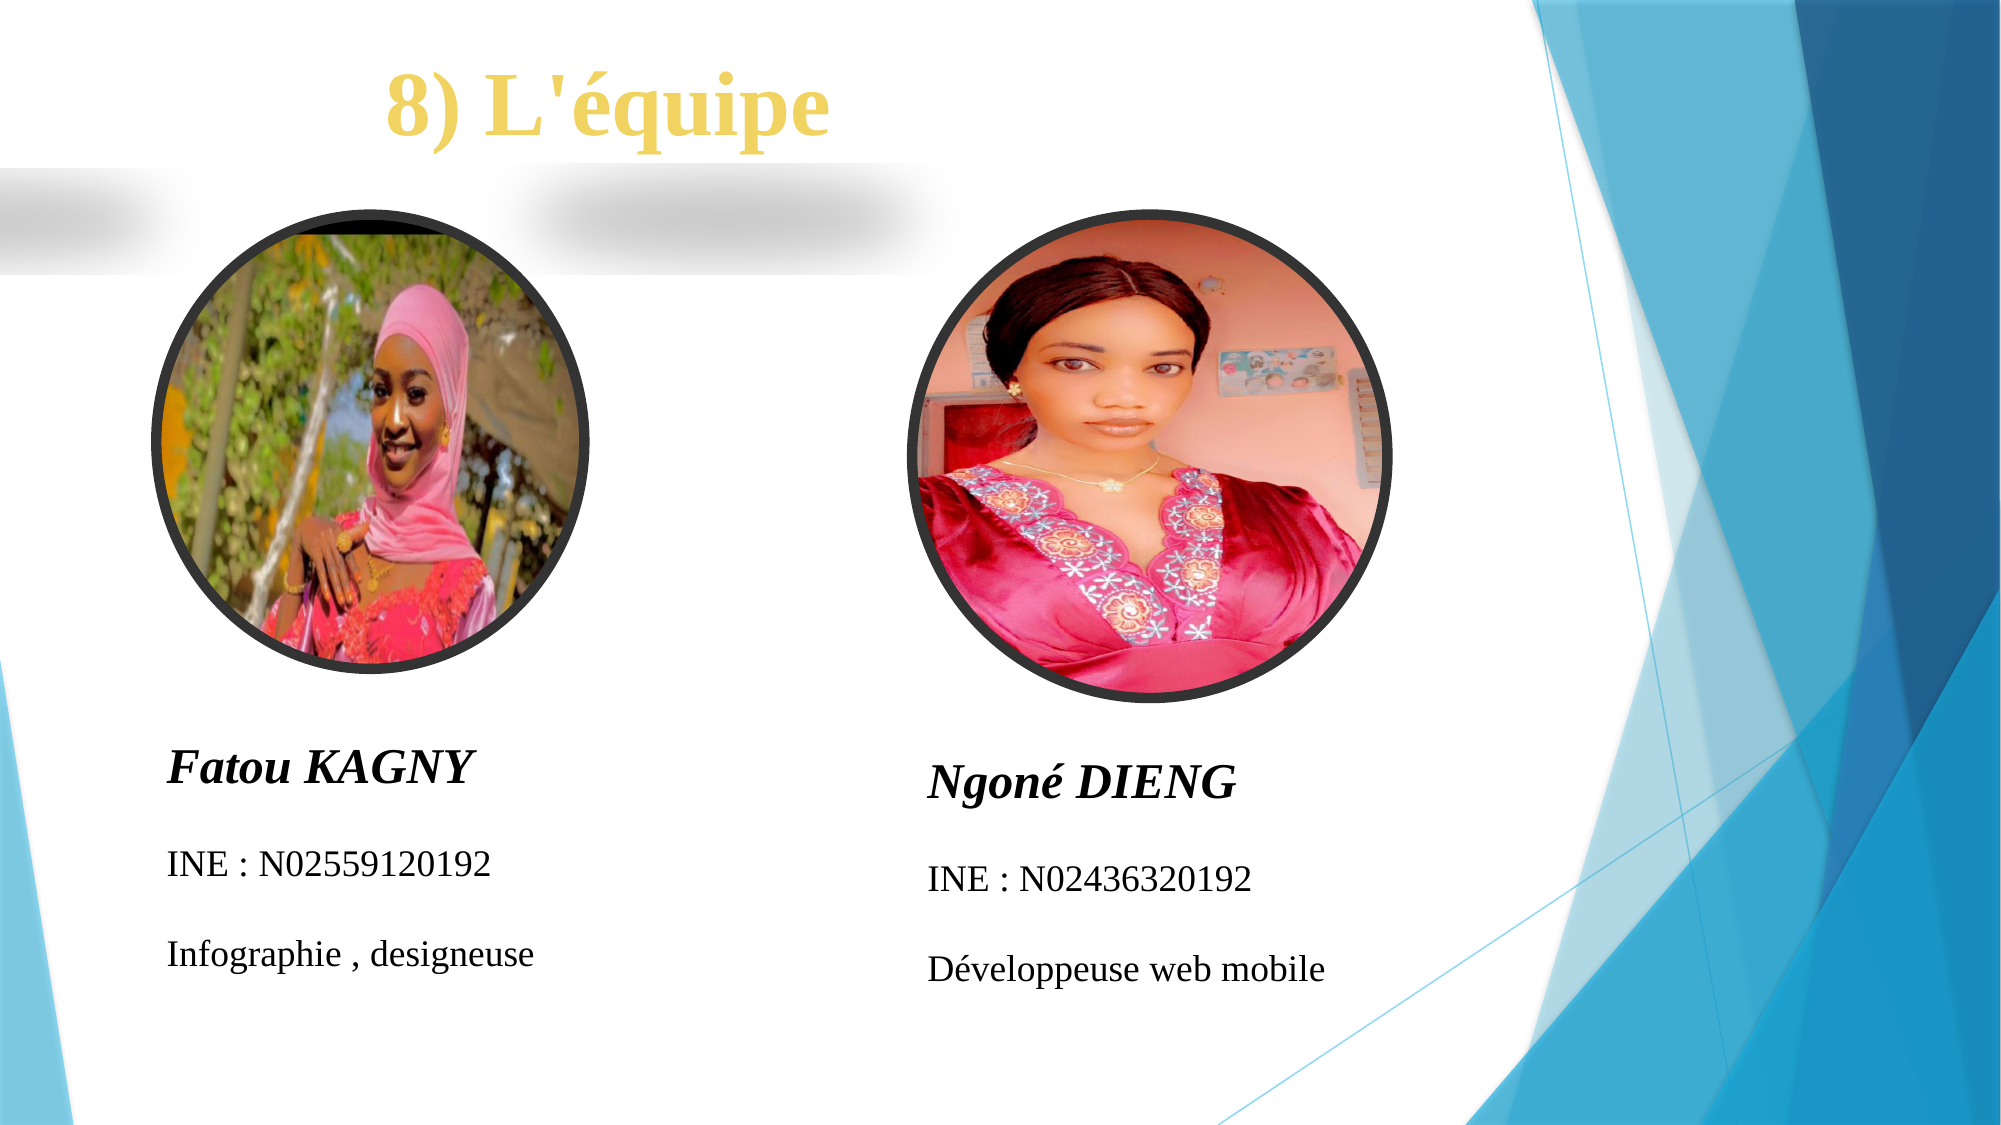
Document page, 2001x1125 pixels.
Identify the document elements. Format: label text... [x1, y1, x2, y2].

picture [155, 214, 585, 670]
picture [911, 214, 1388, 699]
text_box 8) L'équipe [370, 36, 1388, 162]
text_box Fatou KAGNY INE : N02559120192 Infographie , designeuse [151, 726, 745, 1026]
text_box Ngoné DIENG INE : N02436320192 Développeuse web mobile [912, 741, 1388, 1042]
